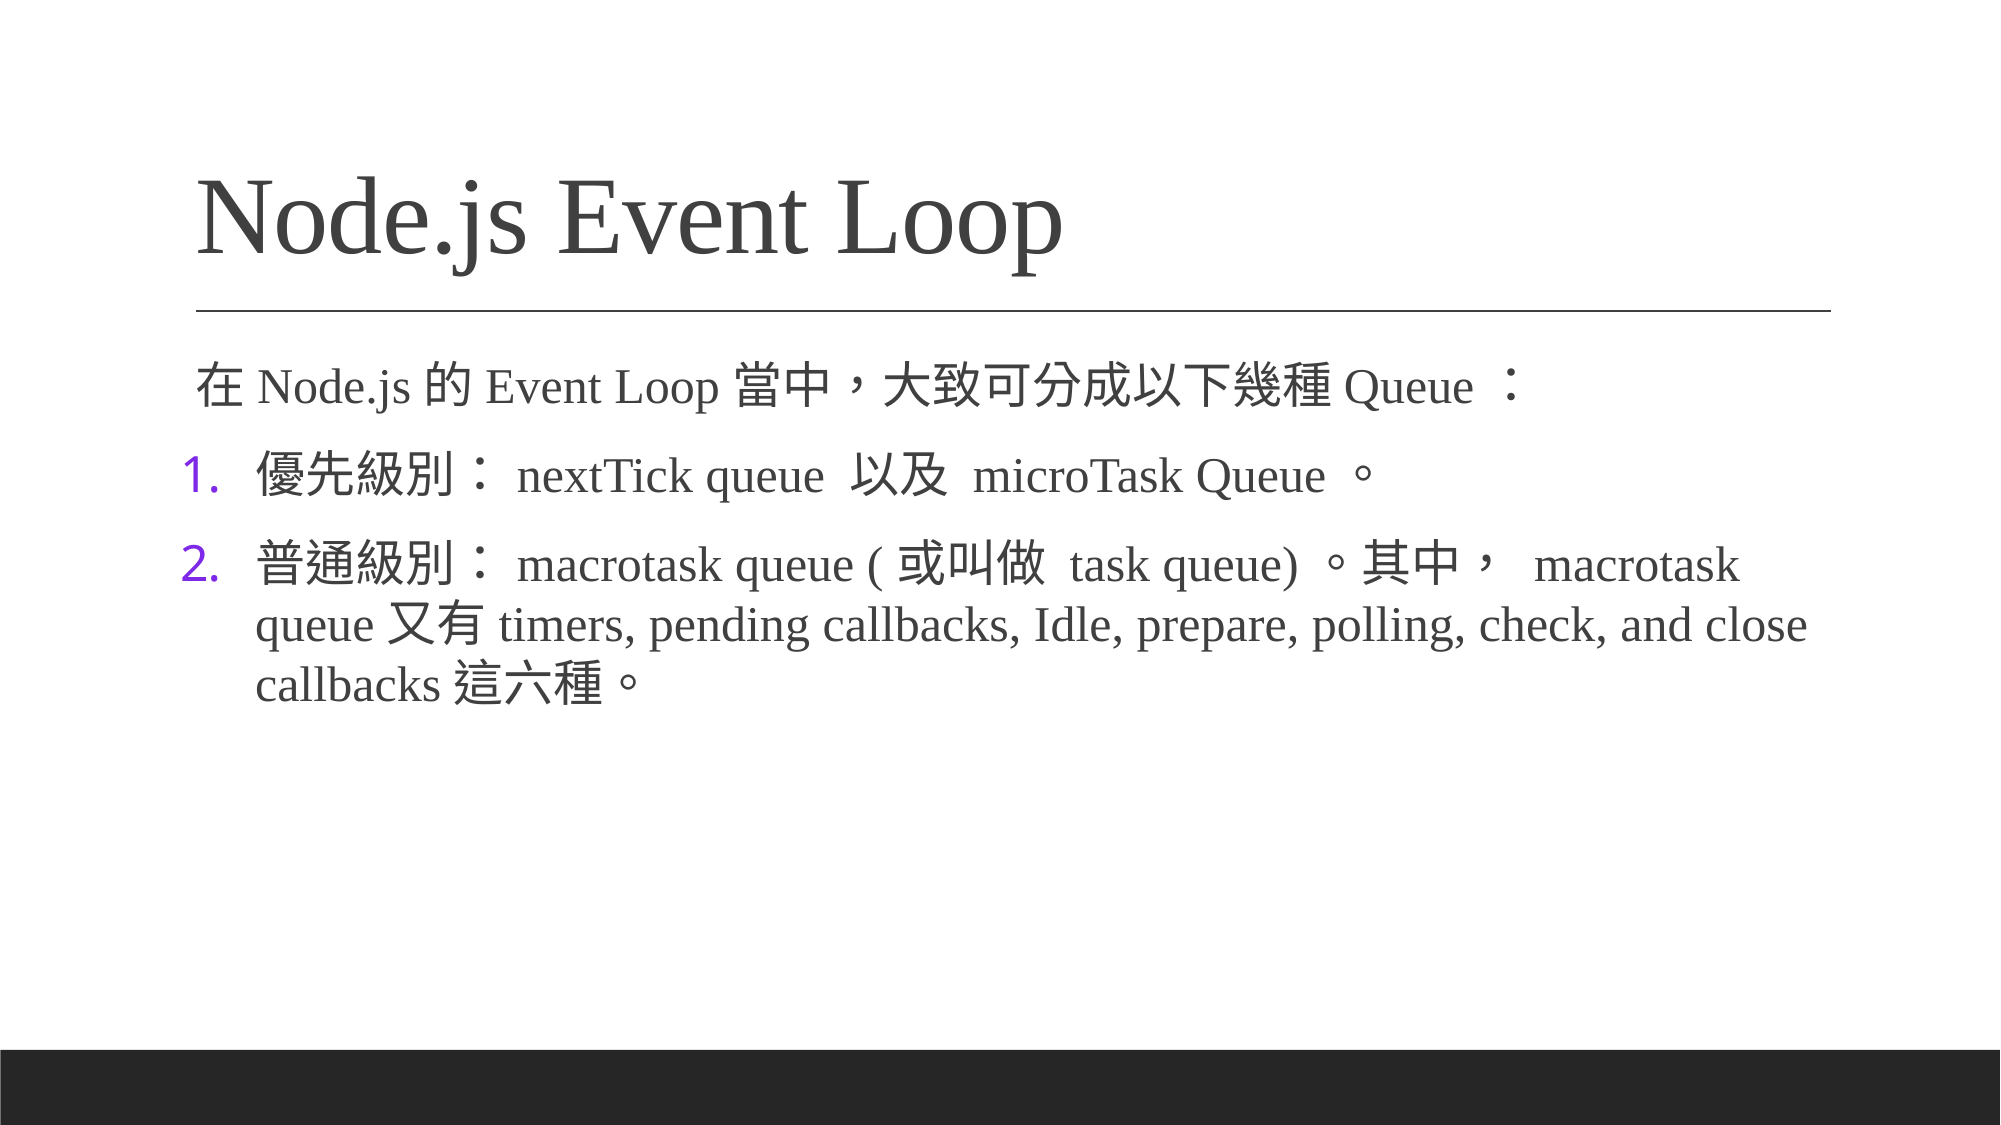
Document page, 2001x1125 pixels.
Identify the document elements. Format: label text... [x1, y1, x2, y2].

list 在Node.js的Event Loop當中，大致可分成以下幾種Queue： 優先級別：nextTick queue 以及 microTask Queue。 普通級別：macrotask queue (或叫做 task queue)。其中， macrotask queue又有timers, pending callbacks, Idle, prepare, polling, check, and close callbacks這六種。 [180, 345, 1830, 963]
title Node.js Event Loop [180, 47, 1830, 285]
